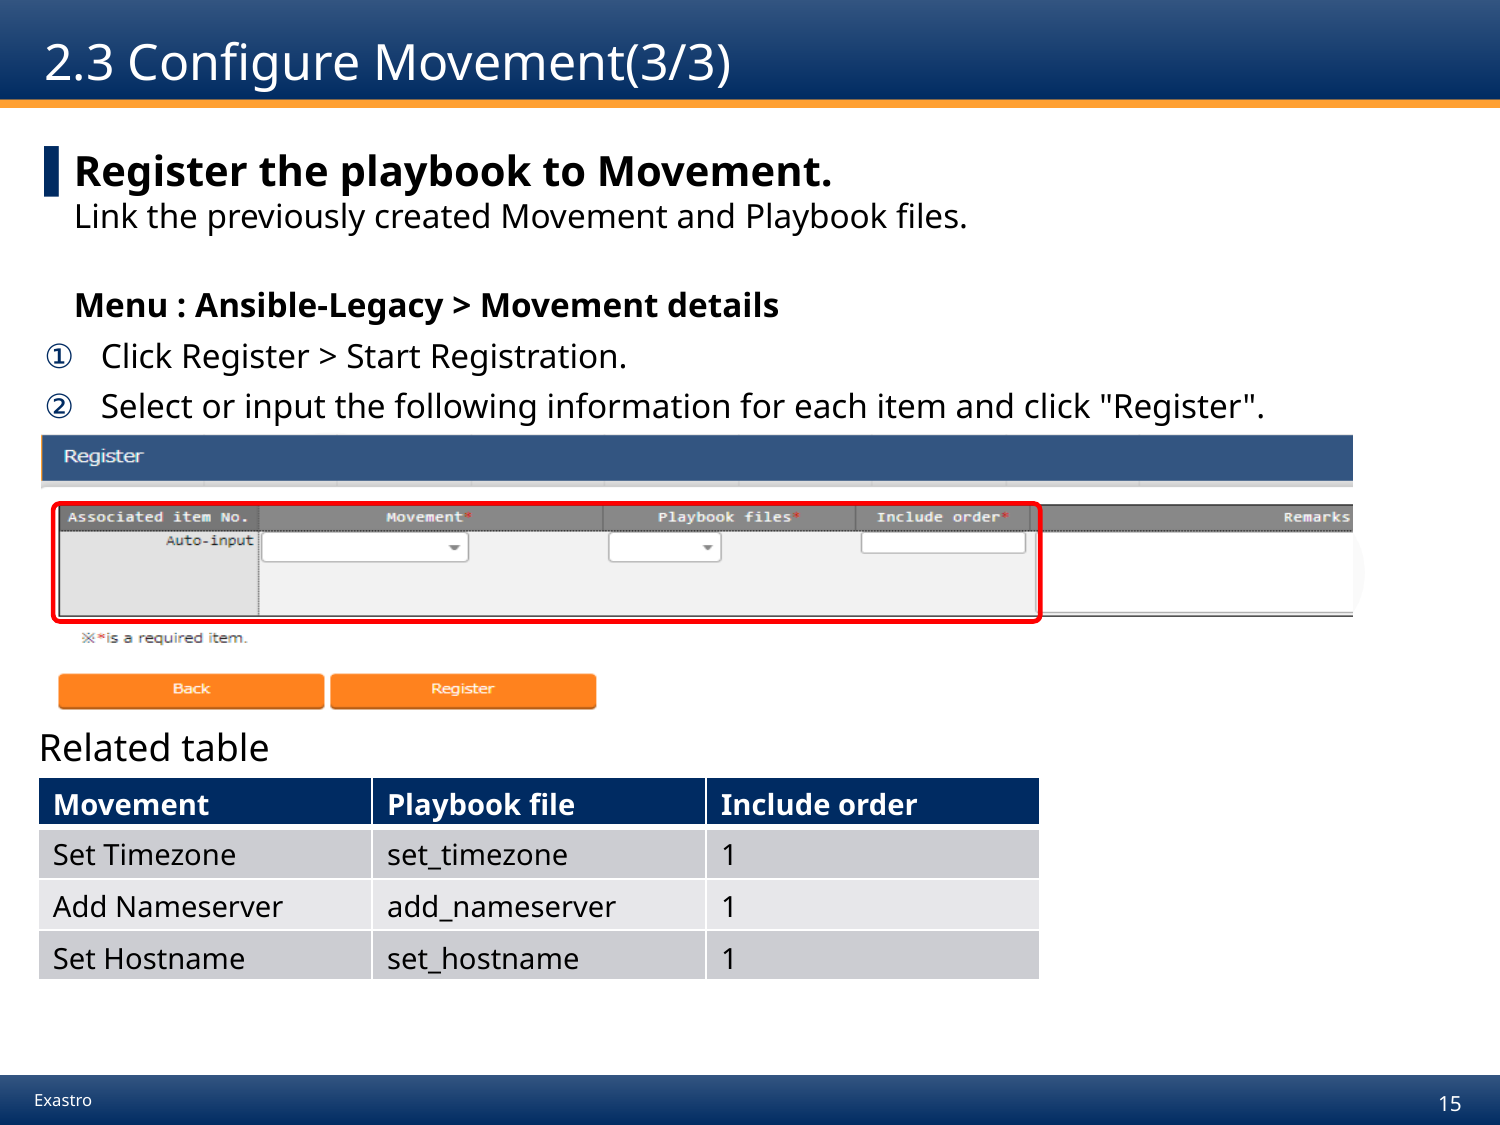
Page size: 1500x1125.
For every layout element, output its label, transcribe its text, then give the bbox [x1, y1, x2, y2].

table_cell set_hostname [373, 931, 705, 979]
table_header Movement [39, 778, 371, 824]
picture [0, 0, 1500, 1125]
table_cell set_timezone [373, 830, 705, 878]
table_cell 1 [707, 931, 1039, 979]
table_cell 1 [707, 880, 1039, 929]
table_cell 1 [707, 830, 1039, 878]
table_header Include order [707, 778, 1039, 824]
title 2.3 Configure Movement(3/3) [29, 18, 1471, 96]
list Register the playbook to Movement. Link the previously created Movement and Playbook files. Menu : Ansible-Legacy > Movement details Click Register > Start Registration. Select or input the following information for each item and click "Register". [29, 137, 1471, 1059]
table_cell Add Nameserver [39, 880, 371, 929]
table_cell Set Hostname [39, 931, 371, 979]
text_box Related table [24, 716, 372, 777]
table_cell Set Timezone [39, 830, 371, 878]
table_header Playbook file [373, 778, 705, 824]
table_cell add_nameserver [373, 880, 705, 929]
